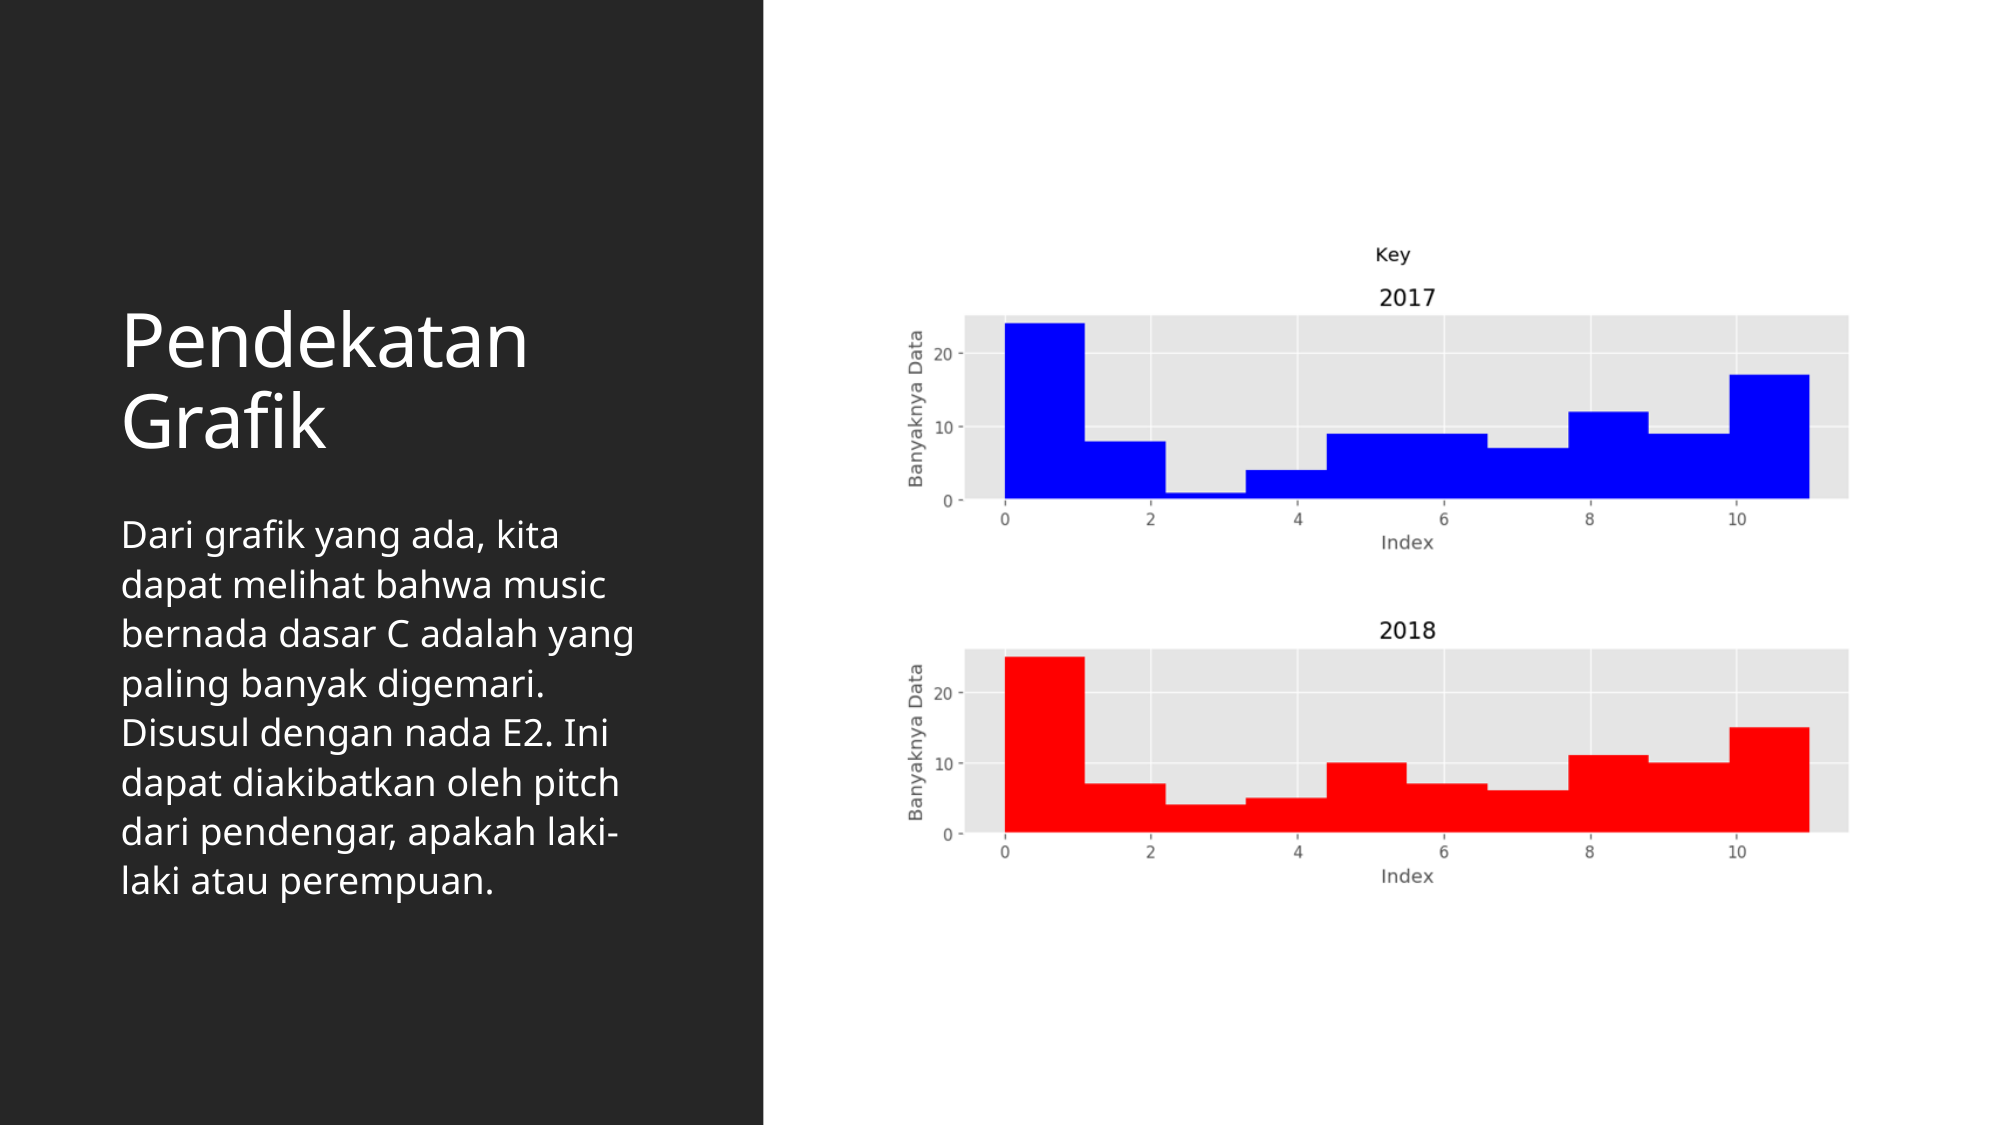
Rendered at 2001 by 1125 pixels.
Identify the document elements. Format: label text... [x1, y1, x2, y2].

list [894, 232, 1869, 903]
list Dari grafik yang ada, kita dapat melihat bahwa music bernada dasar C adalah yang paling banyak digemari. Disusul dengan nada E2. Ini dapat diakibatkan oleh pitch dari pendengar, apakah laki-laki atau perempuan. [105, 499, 683, 1002]
title Pendekatan Grafik [105, 128, 683, 473]
